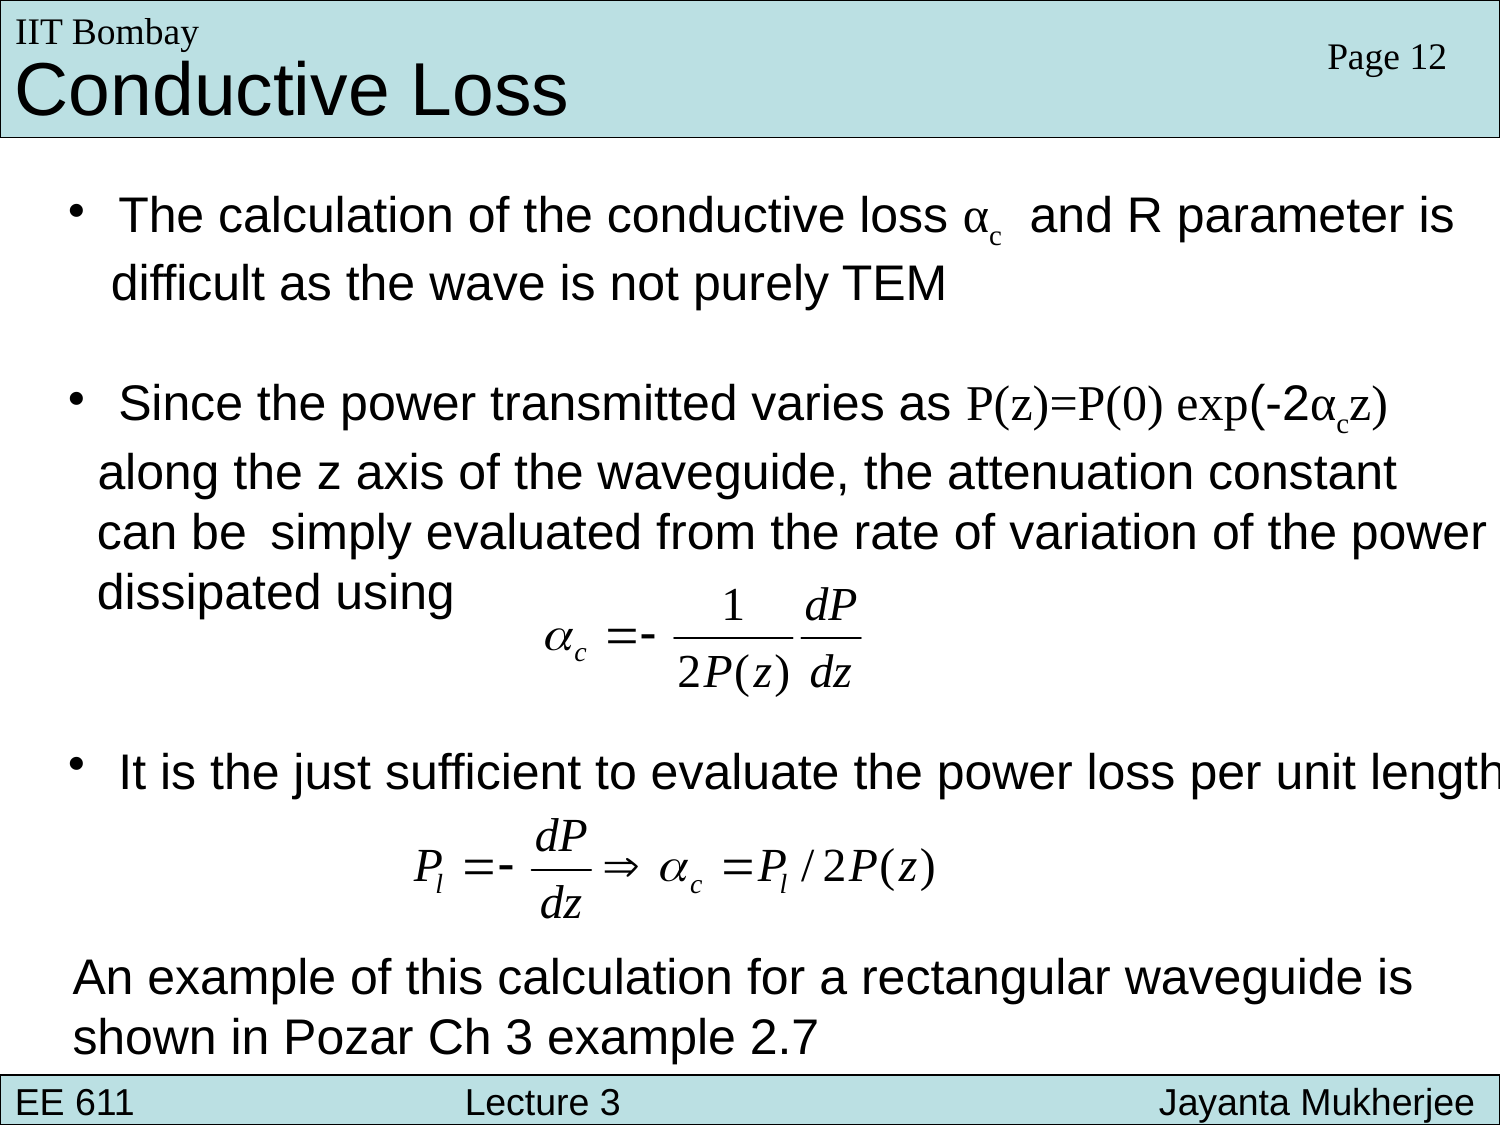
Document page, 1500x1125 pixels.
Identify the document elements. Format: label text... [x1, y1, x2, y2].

text_box Conductive Loss [0, 33, 585, 138]
text_box EE 611 Lecture 3 Jayanta Mukherjee [0, 1074, 1500, 1125]
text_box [404, 806, 943, 930]
text_box The calculation of the conductive loss αc and R parameter is difficult as the wave is not purely TEM Since the power transmitted varies as P(z)=P(0) exp(-2αcz) along the z axis of the waveguide, the attenuation constant can be simply evaluated from the rate of variation of the power dissipated using It is the just sufficient to evaluate the power loss per unit length [54, 175, 1500, 807]
text_box IIT Bombay [0, 0, 215, 60]
text_box Page 12 [1312, 24, 1463, 85]
text_box [215, 0, 1500, 138]
text_box An example of this calculation for a rectangular waveguide is shown in Pozar Ch 3 example 2.7 [57, 937, 1430, 1073]
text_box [537, 574, 872, 706]
